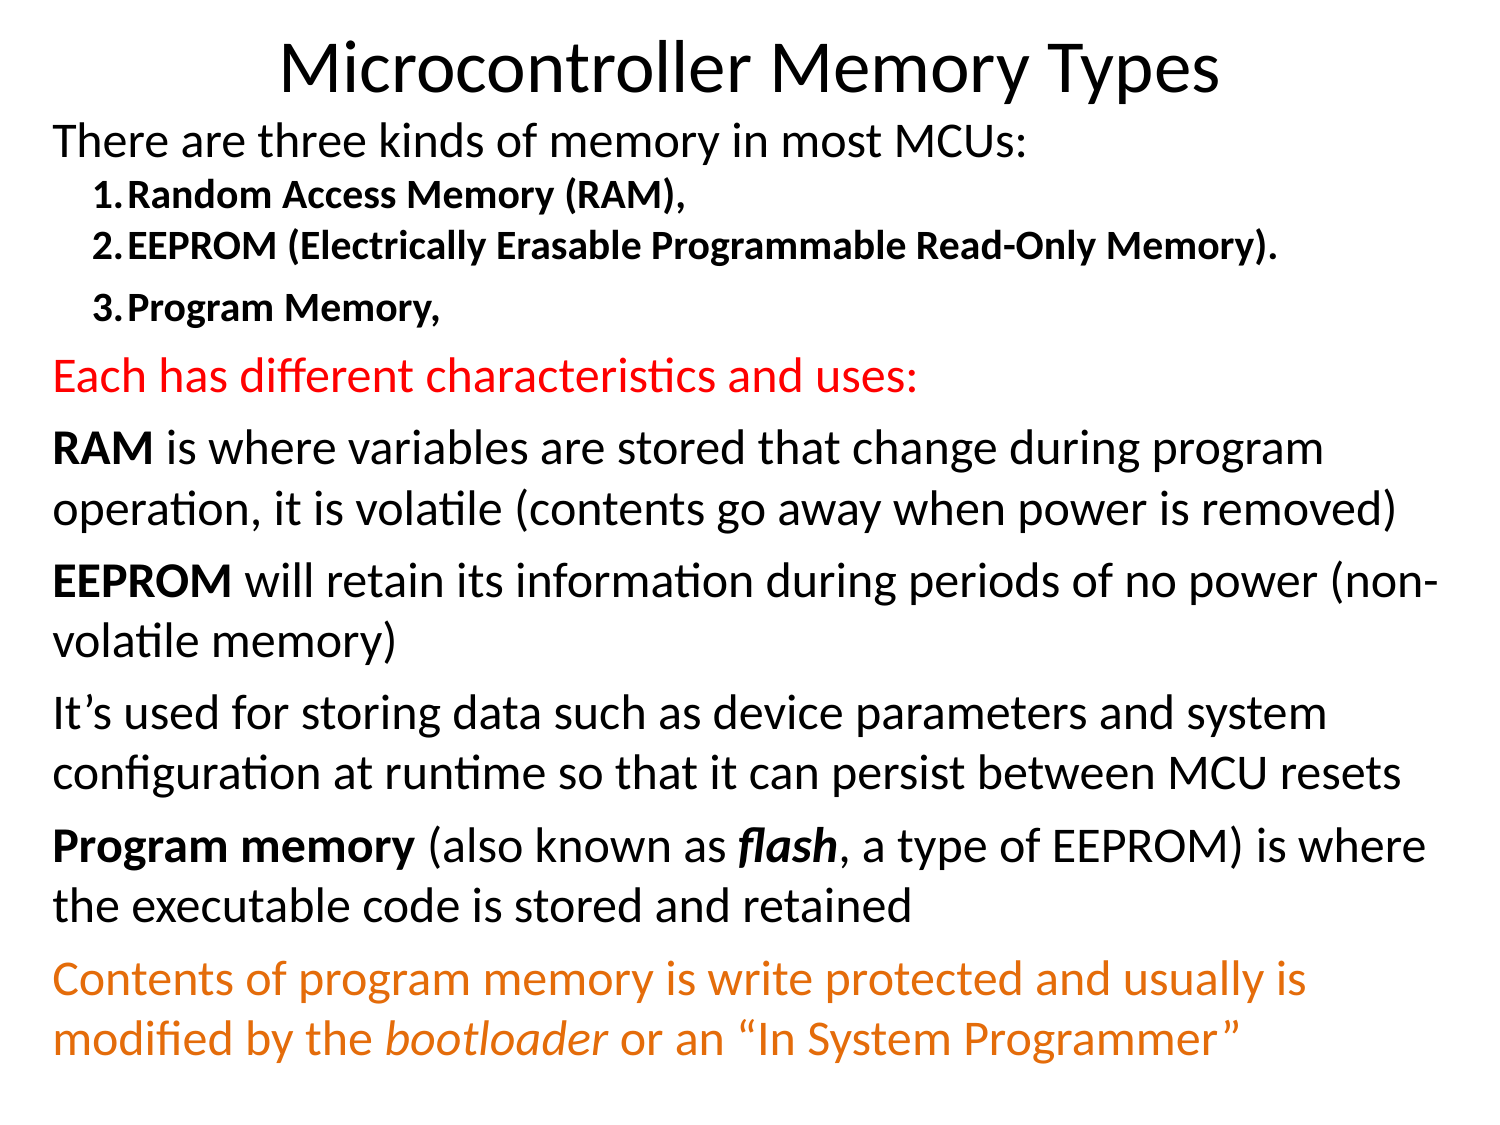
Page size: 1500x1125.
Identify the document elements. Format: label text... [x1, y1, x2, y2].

title Microcontroller Memory Types [75, 0, 1425, 99]
text_box There are three kinds of memory in most MCUs: Random Access Memory (RAM), EEPROM (Electrically Erasable Programmable Read-Only Memory). Program Memory, Each has different characteristics and uses: RAM is where variables are stored that change during program operation, it is volatile (contents go away when power is removed) EEPROM will retain its information during periods of no power (non-volatile memory) It’s used for storing data such as device parameters and system configuration at runtime so that it can persist between MCU resets Program memory (also known as flash, a type of EEPROM) is where the executable code is stored and retained Contents of program memory is write protected and usually is modified by the bootloader or an “In System Programmer” [37, 99, 1500, 1073]
